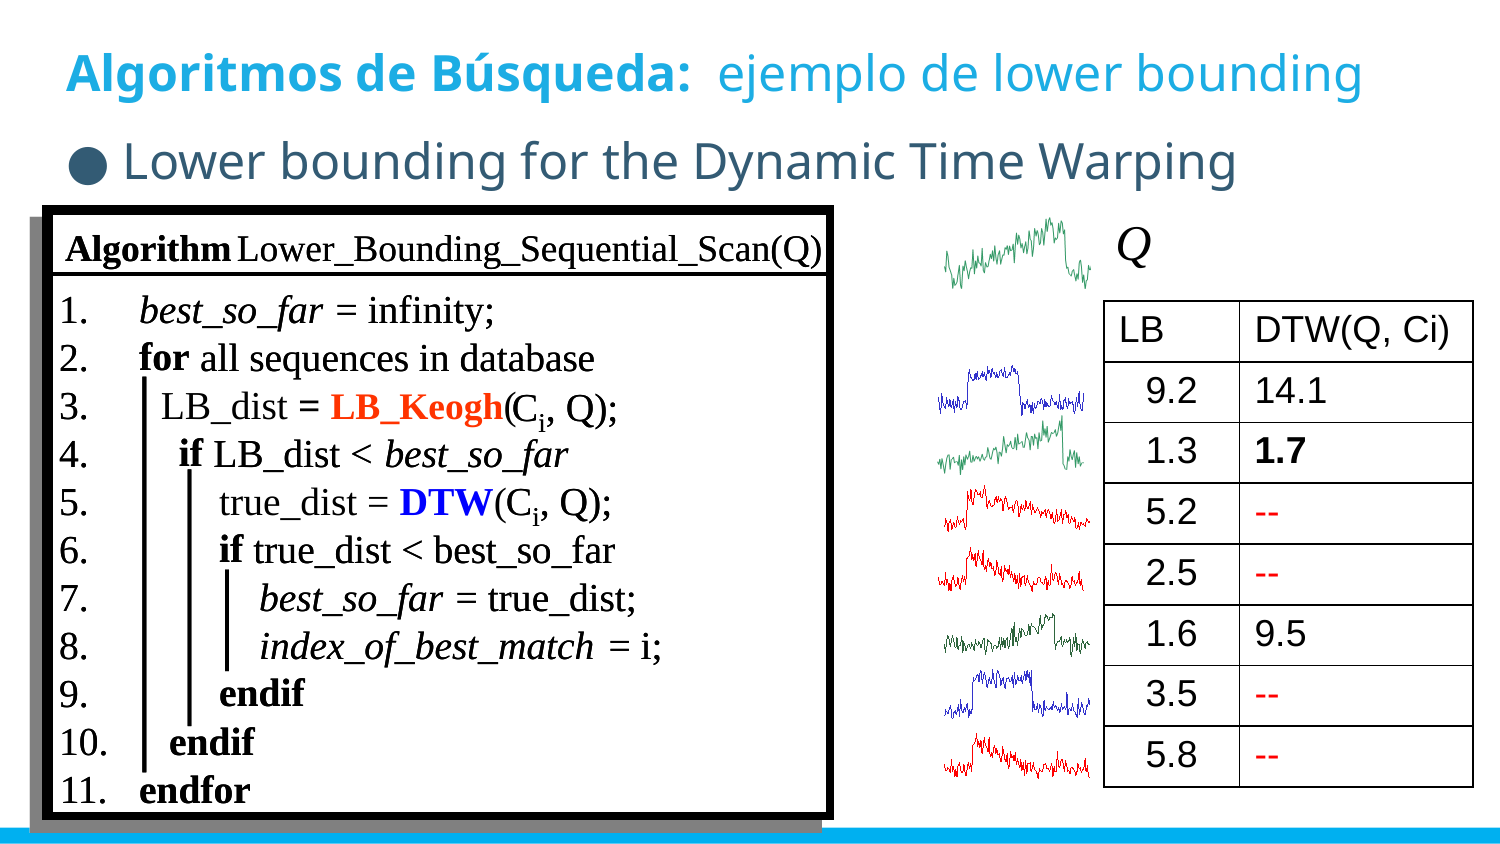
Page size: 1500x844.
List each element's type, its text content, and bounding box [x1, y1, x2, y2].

text_box for [139, 331, 190, 379]
text_box [944, 733, 1090, 779]
table_cell 1.6 [1105, 606, 1239, 665]
text_box best_so_far [259, 571, 444, 619]
table_cell -- [1240, 727, 1472, 786]
table_cell 5.2 [1105, 484, 1239, 543]
table_cell -- [1240, 666, 1472, 725]
text_box best_so_far [384, 427, 569, 476]
text_box Q [1100, 203, 1167, 278]
text_box index_of_best_match [259, 619, 595, 668]
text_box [511, 381, 619, 439]
table_cell 5.8 [1105, 727, 1239, 786]
text_box if [178, 427, 204, 475]
table_cell 2.5 [1105, 545, 1239, 604]
table_header LB [1105, 302, 1239, 361]
text_box 2. [59, 331, 89, 379]
text_box [938, 547, 1084, 592]
text_box endfor [139, 763, 252, 812]
text_box LB_dist < [213, 427, 383, 476]
text_box best_so_far [139, 283, 324, 332]
table_cell 3.5 [1105, 666, 1239, 725]
text_box Algorithm [65, 223, 232, 269]
text_box [938, 365, 1084, 414]
text_box [45, 208, 830, 817]
text_box 4. [59, 427, 89, 475]
text_box Lower_Bounding_Sequential_Scan(Q) [236, 224, 833, 270]
text_box [225, 569, 229, 672]
picture [30, 827, 821, 832]
title Algoritmos de Búsqueda: ejemplo de lower bounding [51, 25, 1449, 114]
text_box all sequences in database [199, 331, 596, 380]
table_cell 14.1 [1240, 363, 1472, 422]
text_box [51, 274, 828, 818]
text_box [944, 613, 1090, 657]
text_box = true_dist; [455, 571, 638, 620]
text_box endif [169, 715, 255, 763]
text_box 7. [59, 571, 89, 619]
list Lower bounding for the Dynamic Time Warping [51, 114, 1449, 265]
text_box 9. [59, 667, 89, 716]
text_box if [219, 522, 244, 571]
text_box [944, 669, 1090, 719]
picture [944, 217, 1091, 289]
table_cell 9.2 [1105, 363, 1239, 422]
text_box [505, 475, 613, 533]
table_cell 1.3 [1105, 423, 1239, 482]
text_box 8. [59, 619, 89, 667]
text_box [187, 469, 192, 727]
picture [937, 415, 1084, 475]
text_box 3. [59, 379, 89, 427]
text_box 5. [59, 475, 89, 523]
table_cell 9.5 [1240, 606, 1472, 665]
table_cell -- [1240, 484, 1472, 543]
text_box endif [219, 666, 305, 715]
text_box [944, 485, 1090, 532]
text_box true_dist < best_so_far [253, 523, 617, 572]
table_cell 1.7 [1240, 423, 1472, 482]
text_box 10. [59, 716, 109, 764]
text_box [142, 376, 147, 773]
text_box = infinity; [335, 283, 496, 331]
text_box 1. [59, 283, 89, 331]
text_box 11. [59, 764, 128, 812]
text_box = i; [608, 619, 663, 668]
table_header DTW(Q, Ci) [1240, 302, 1472, 361]
text_box 6. [59, 523, 89, 571]
text_box [51, 213, 828, 274]
table_cell -- [1240, 545, 1472, 604]
